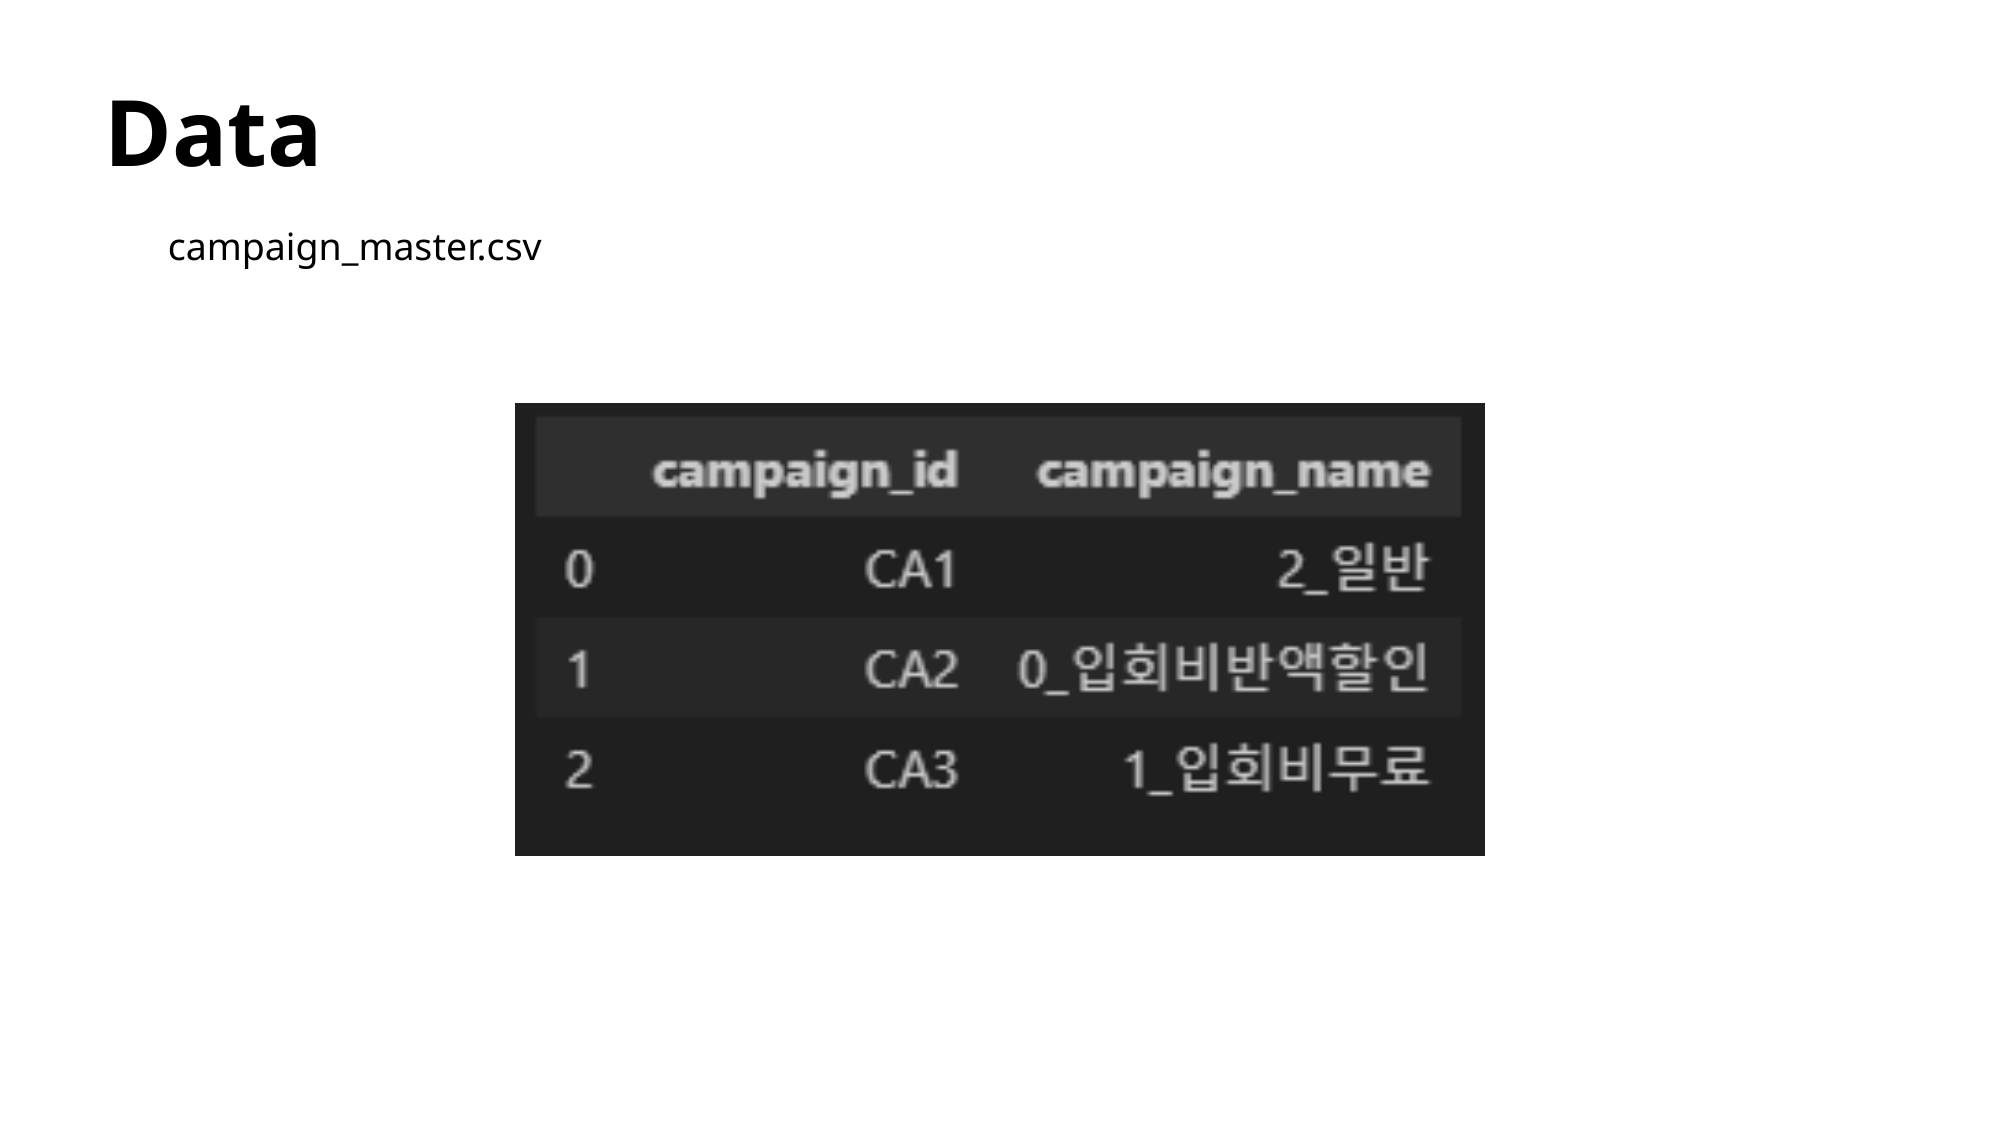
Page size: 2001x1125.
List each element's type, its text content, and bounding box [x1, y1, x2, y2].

title Data [89, 27, 1815, 246]
text_box campaign_master.csv [153, 215, 1913, 275]
picture [515, 403, 1485, 856]
